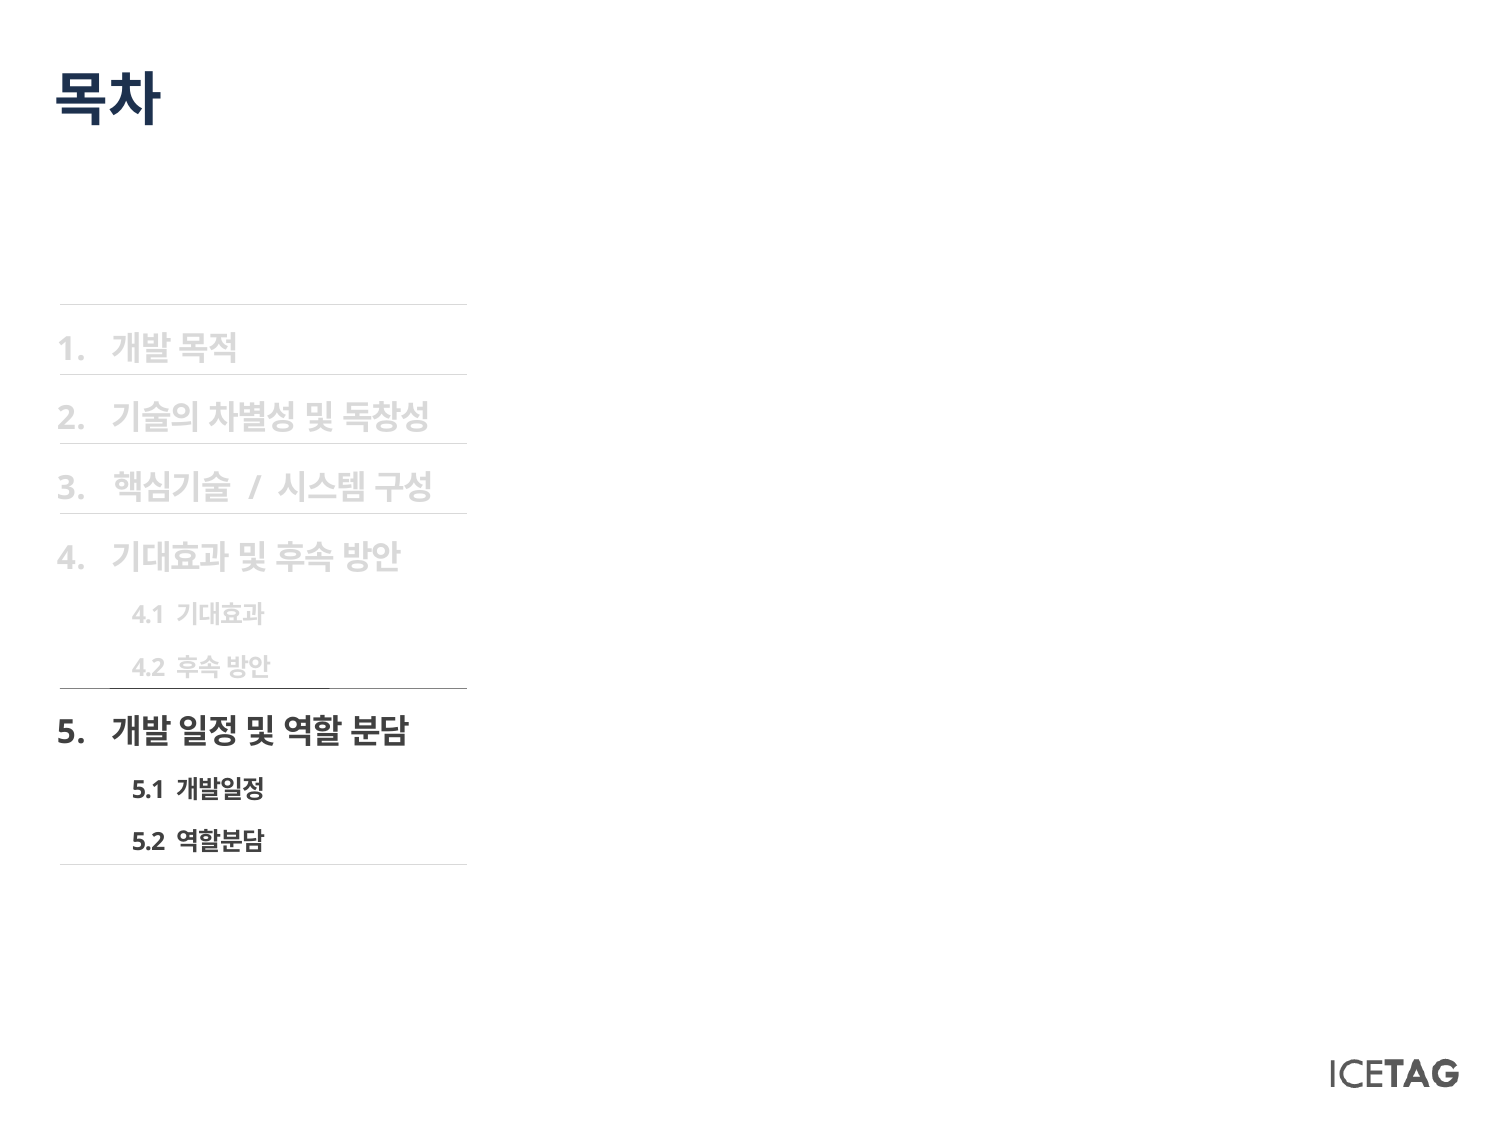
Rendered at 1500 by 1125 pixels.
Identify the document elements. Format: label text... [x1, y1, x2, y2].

title 목차 [39, 24, 1440, 170]
text_box 개발 목적 기술의 차별성 및 독창성 핵심기술 / 시스템 구성 기대효과 및 후속 방안 4.1 기대효과 4.2 후속 방안 개발 일정 및 역할 분담 5.1 개발일정 5.2 역할분담 [41, 289, 891, 1064]
picture [1301, 1032, 1486, 1125]
